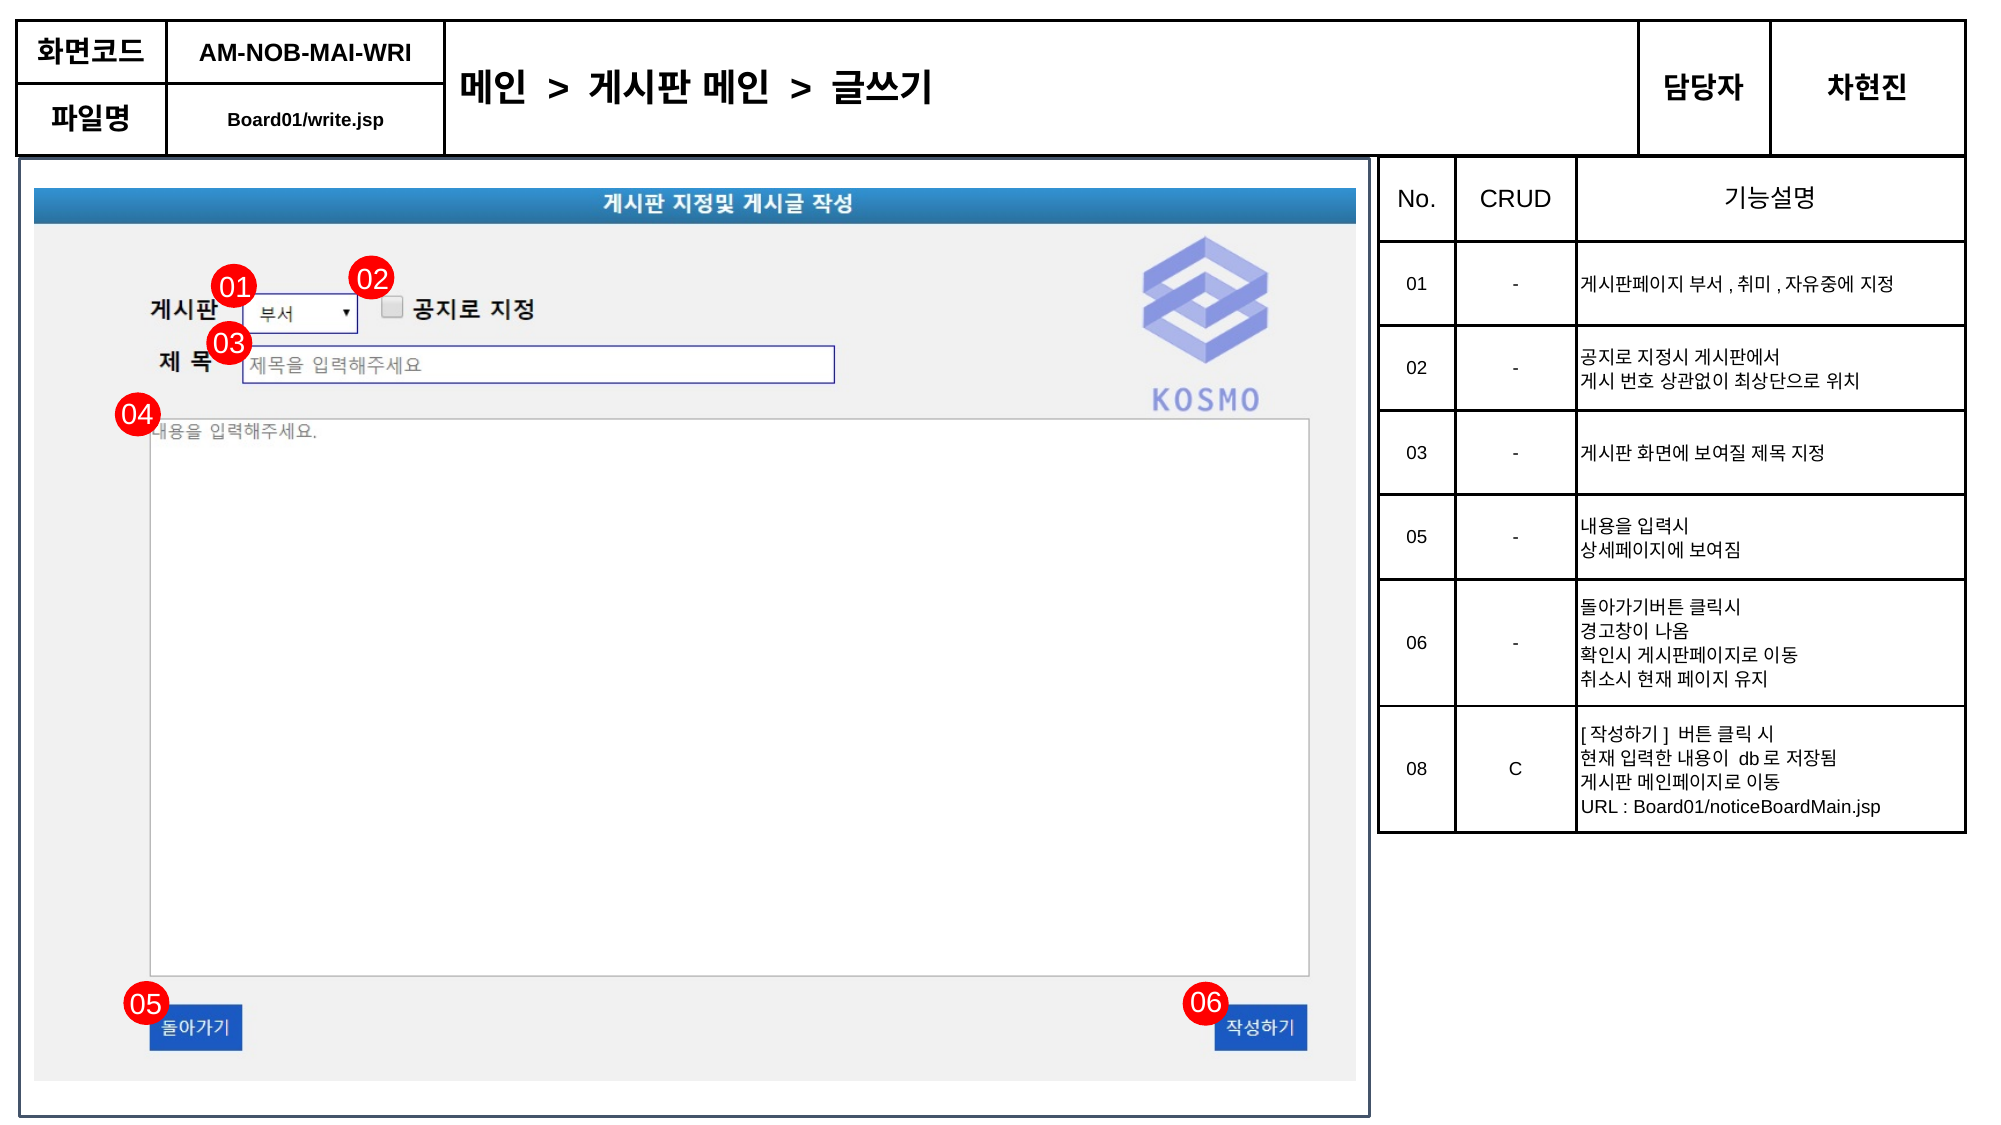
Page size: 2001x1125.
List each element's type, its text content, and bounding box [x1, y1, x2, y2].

table_cell 파일명 [18, 85, 165, 154]
table_cell [작성하기] 버튼 클릭 시 현재 입력한 내용이 db로 저장됨 게시판 메인페이지로 이동 URL : Board01/noticeBoardMain.jsp [1578, 707, 1964, 831]
table_cell 공지로 지정시 게시판에서 게시 번호 상관없이 최상단으로 위치 [1578, 327, 1964, 409]
picture [34, 188, 1357, 1081]
table_cell - [1457, 327, 1575, 409]
table_cell 03 [1380, 412, 1454, 493]
table_cell 내용을 입력시 상세페이지에 보여짐 [1578, 496, 1964, 578]
table_cell 06 [1380, 581, 1454, 705]
table_header No. [1380, 158, 1454, 240]
table_header 메인 > 게시판 메인 > 글쓰기 [446, 22, 1637, 154]
table_header 담당자 [1640, 22, 1769, 154]
table_header CRUD [1457, 158, 1575, 240]
table_cell - [1457, 581, 1575, 705]
table_cell - [1457, 412, 1575, 493]
table_cell 05 [1380, 496, 1454, 578]
table_cell 08 [1380, 707, 1454, 831]
table_cell Board01/write.jsp [168, 85, 443, 154]
table_cell 01 [1380, 243, 1454, 324]
table_cell C [1457, 707, 1575, 831]
text_box [19, 158, 1370, 1117]
table_header AM-NOB-MAI-WRI [168, 22, 443, 82]
table_cell 돌아가기버튼 클릭시 경고창이 나옴 확인시 게시판페이지로 이동 취소시 현재 페이지 유지 [1578, 581, 1964, 705]
table_cell 게시판페이지 부서,취미,자유중에 지정 [1578, 243, 1964, 324]
table_cell 02 [1380, 327, 1454, 409]
table_cell - [1457, 496, 1575, 578]
table_header 기능설명 [1578, 158, 1964, 240]
table_cell - [1457, 243, 1575, 324]
table_cell 게시판 화면에 보여질 제목 지정 [1578, 412, 1964, 493]
table_header 화면코드 [18, 22, 165, 82]
table_header 차현진 [1772, 22, 1964, 154]
